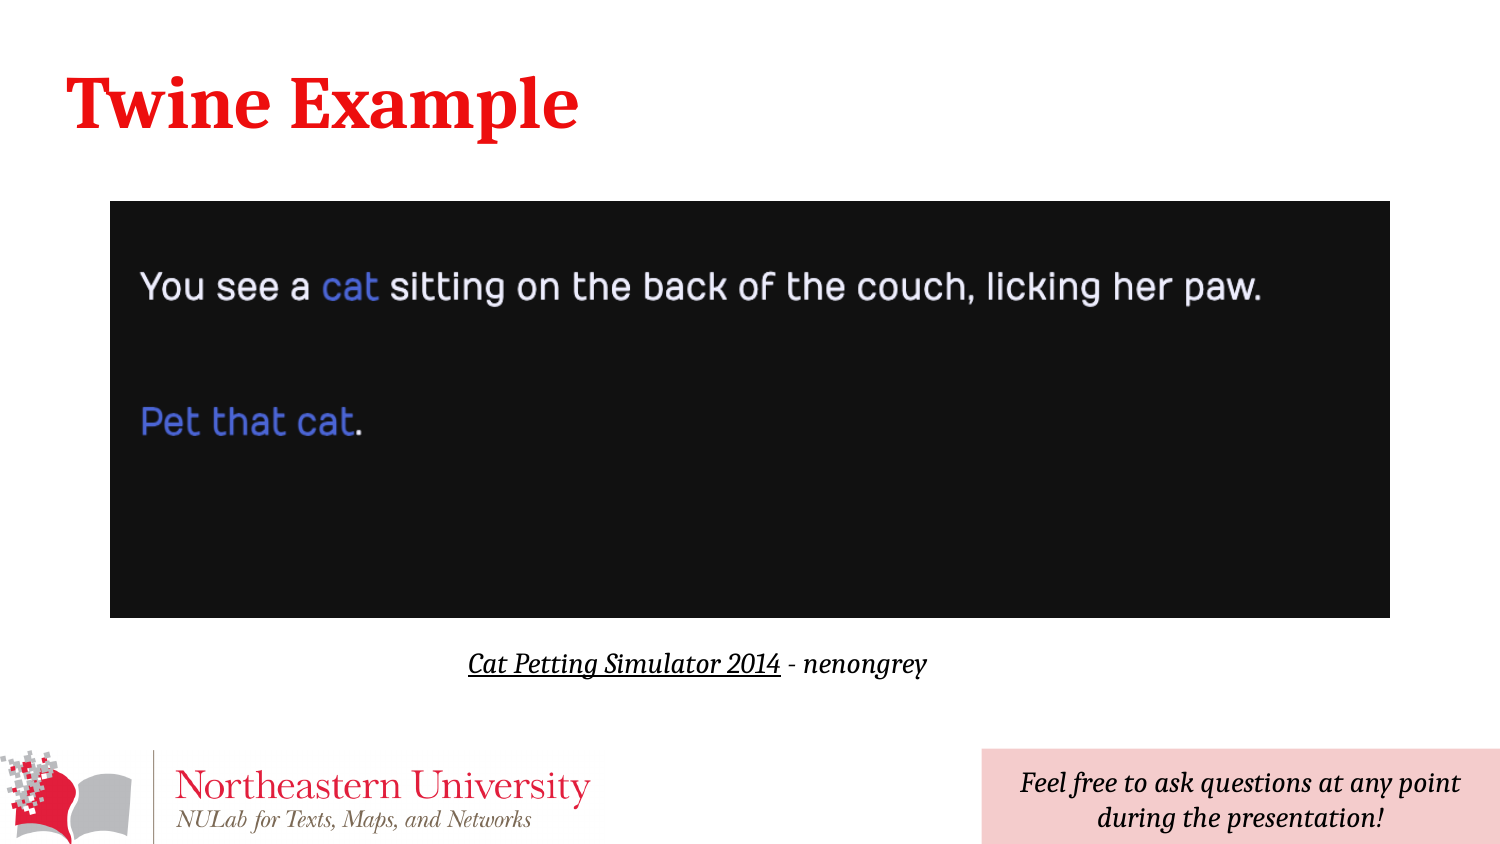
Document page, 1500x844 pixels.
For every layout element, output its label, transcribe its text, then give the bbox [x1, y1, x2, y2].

text_box Cat Petting Simulator 2014 - nenongrey [453, 629, 1018, 662]
picture [110, 201, 1390, 618]
picture [0, 750, 605, 844]
title Twine Example [51, 38, 1449, 133]
